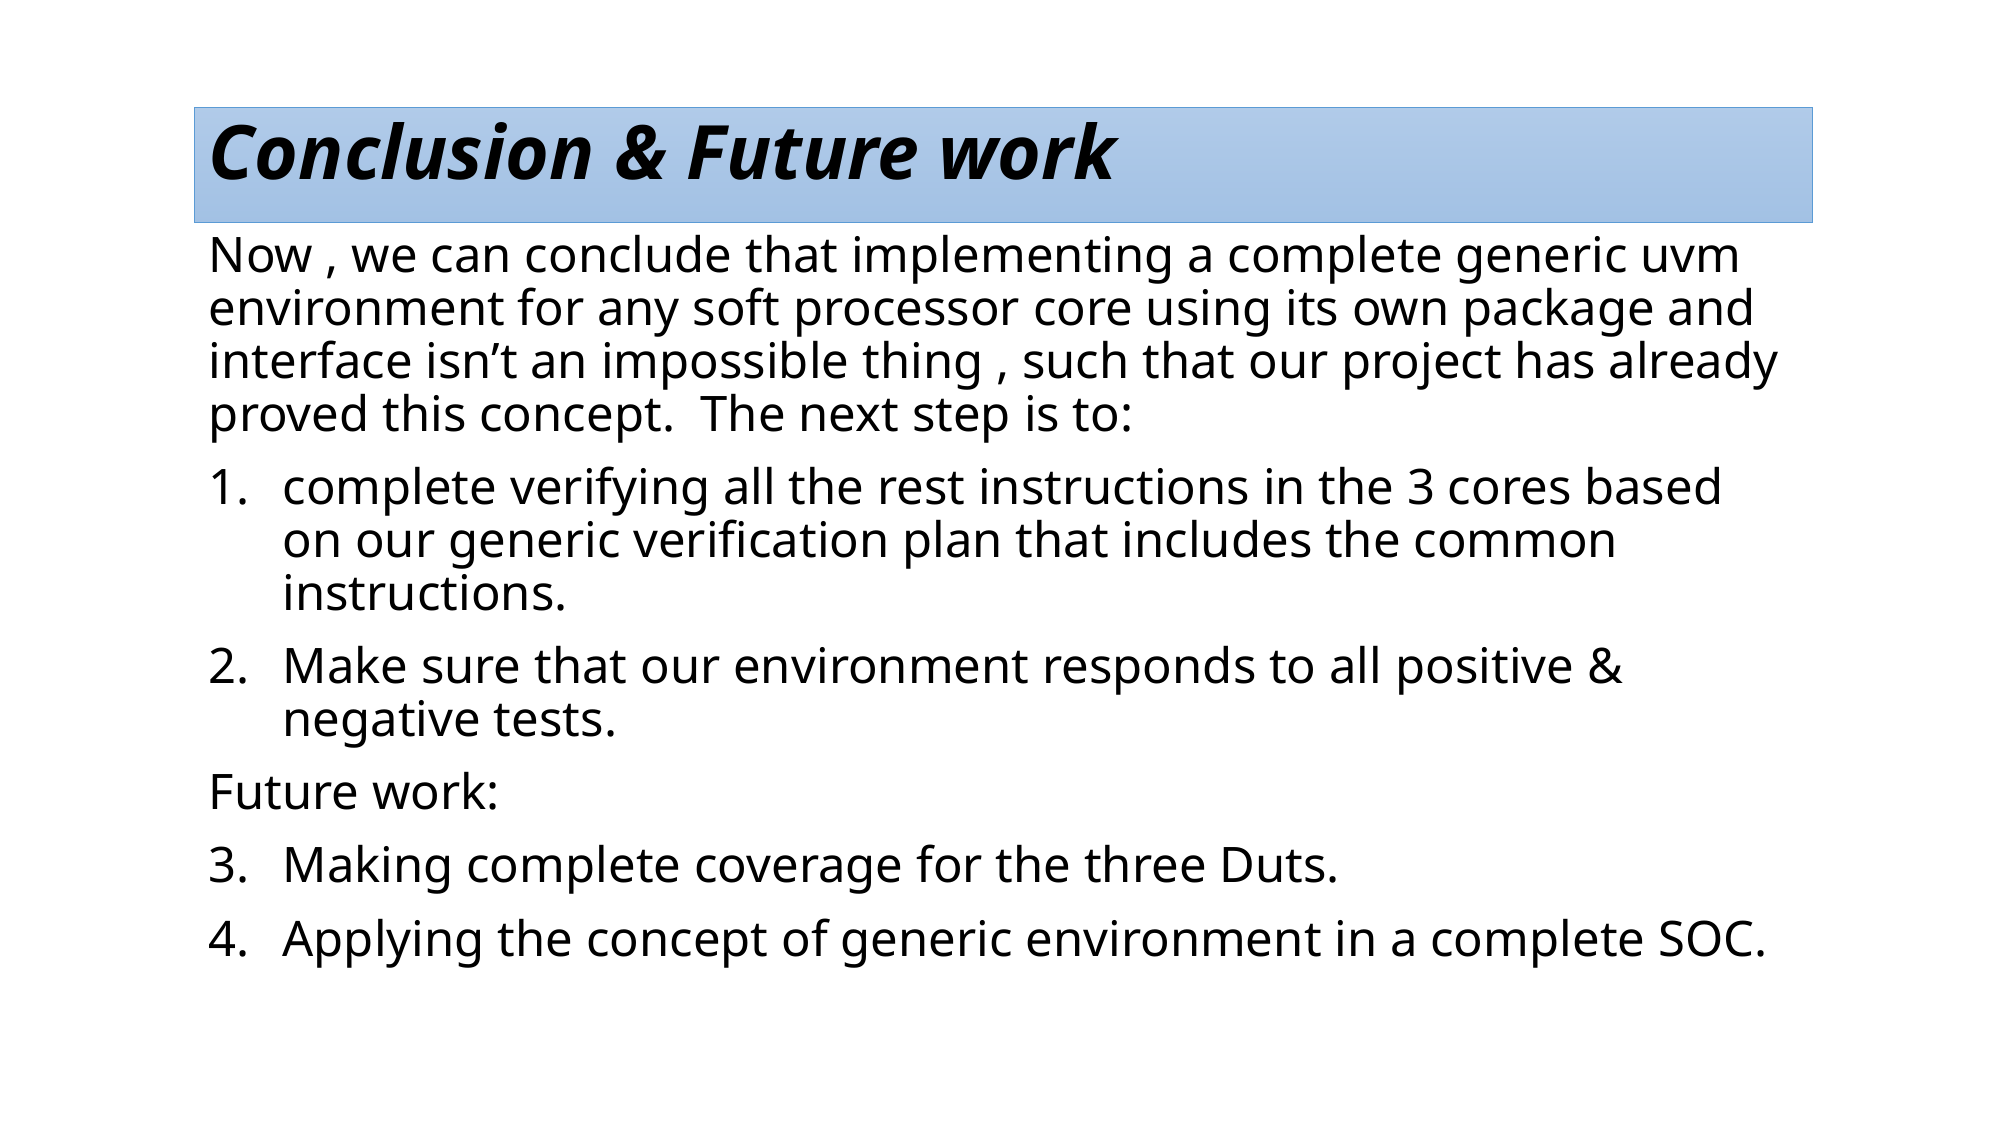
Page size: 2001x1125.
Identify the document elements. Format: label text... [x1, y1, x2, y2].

text_box Now , we can conclude that implementing a complete generic uvm environment for any soft processor core using its own package and interface isn’t an impossible thing , such that our project has already proved this concept. The next step is to: complete verifying all the rest instructions in the 3 cores based on our generic verification plan that includes the common instructions. Make sure that our environment responds to all positive & negative tests. Future work: Making complete coverage for the three Duts. Applying the concept of generic environment in a complete SOC. [194, 222, 1813, 1025]
text_box Conclusion & Future work [194, 107, 1813, 222]
